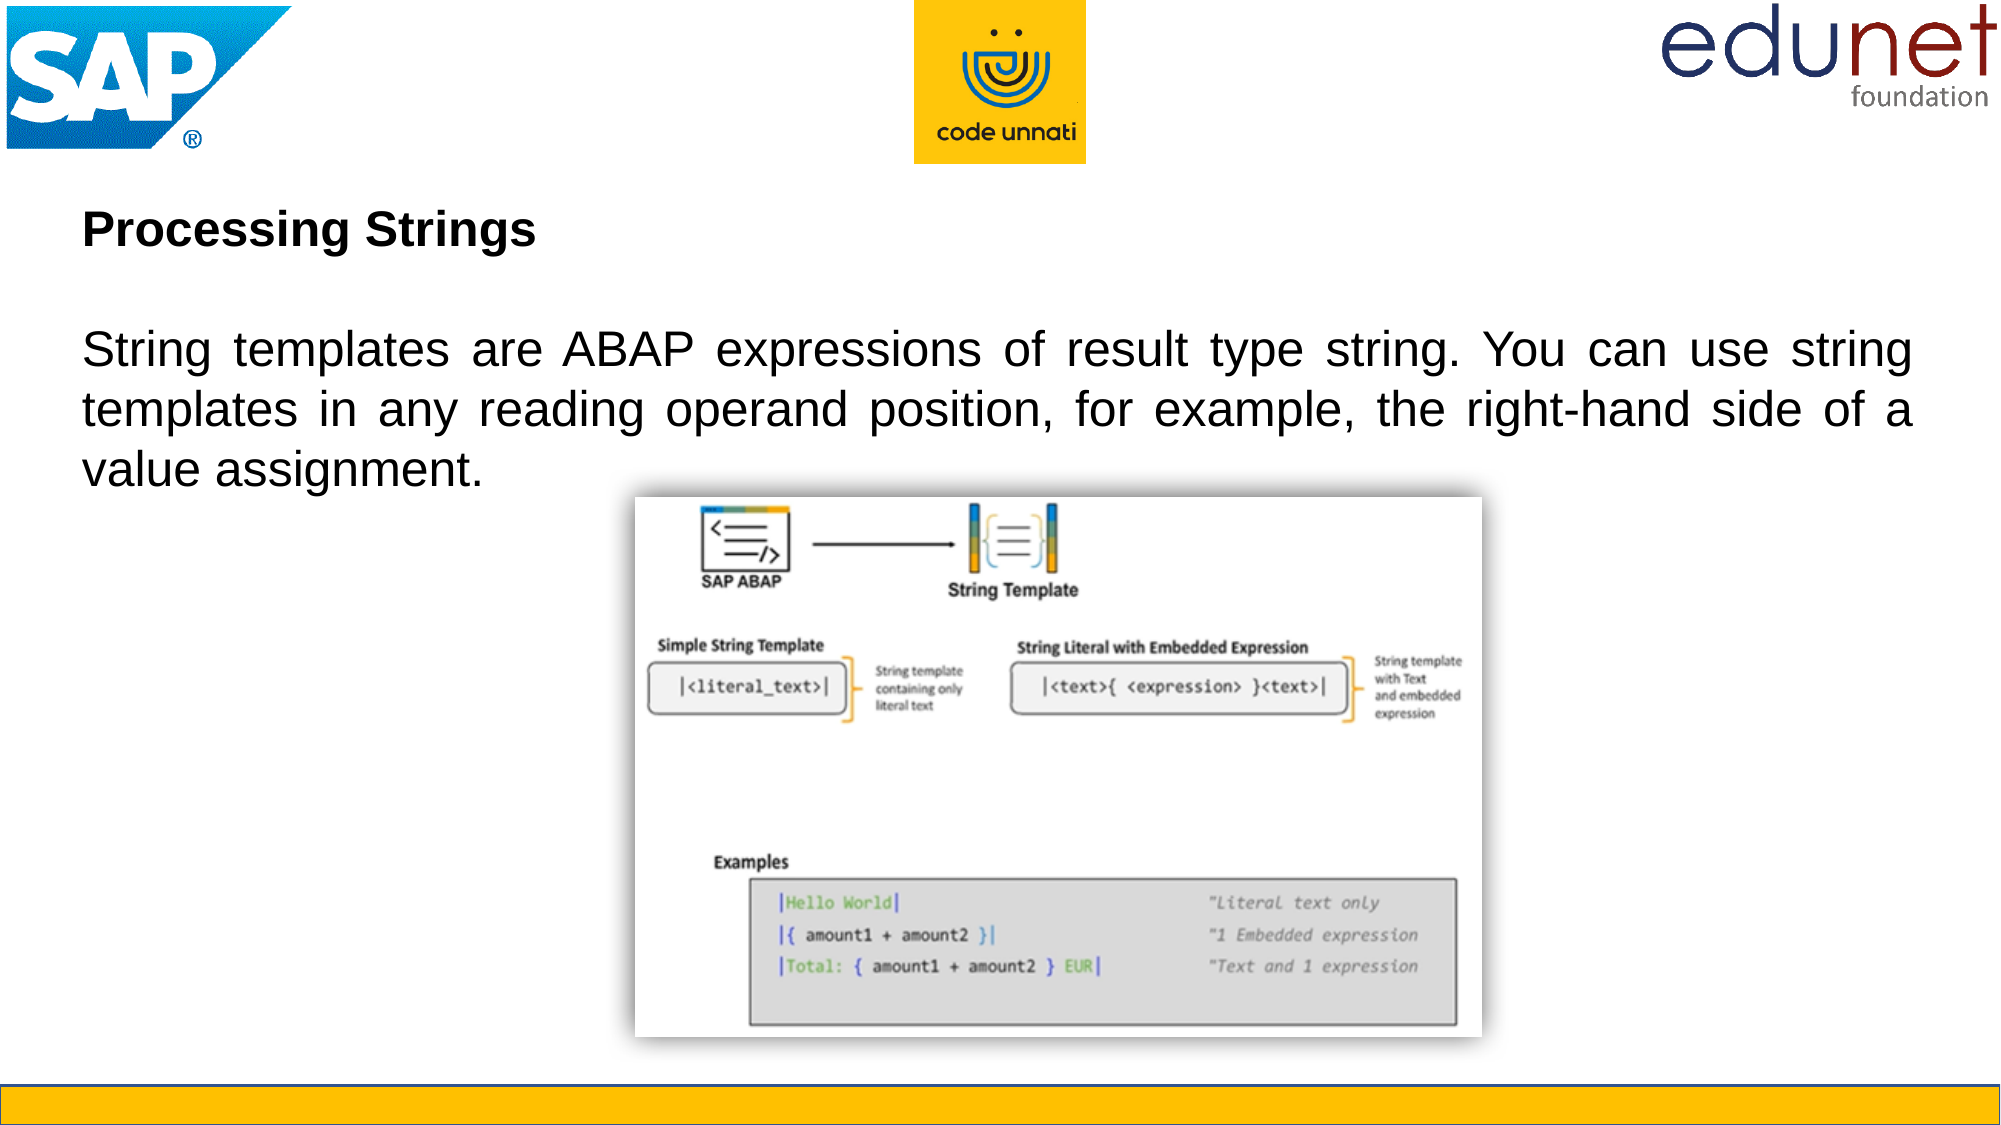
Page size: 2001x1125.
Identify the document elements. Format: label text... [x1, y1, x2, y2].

picture [635, 496, 1482, 1037]
picture [0, 0, 339, 157]
picture [1654, 0, 2000, 113]
picture [914, 0, 1086, 164]
text_box Processing Strings String templates are ABAP expressions of result type string. You can use string templates in any reading operand position, for example, the right-hand side of a value assignment. [66, 189, 1930, 505]
